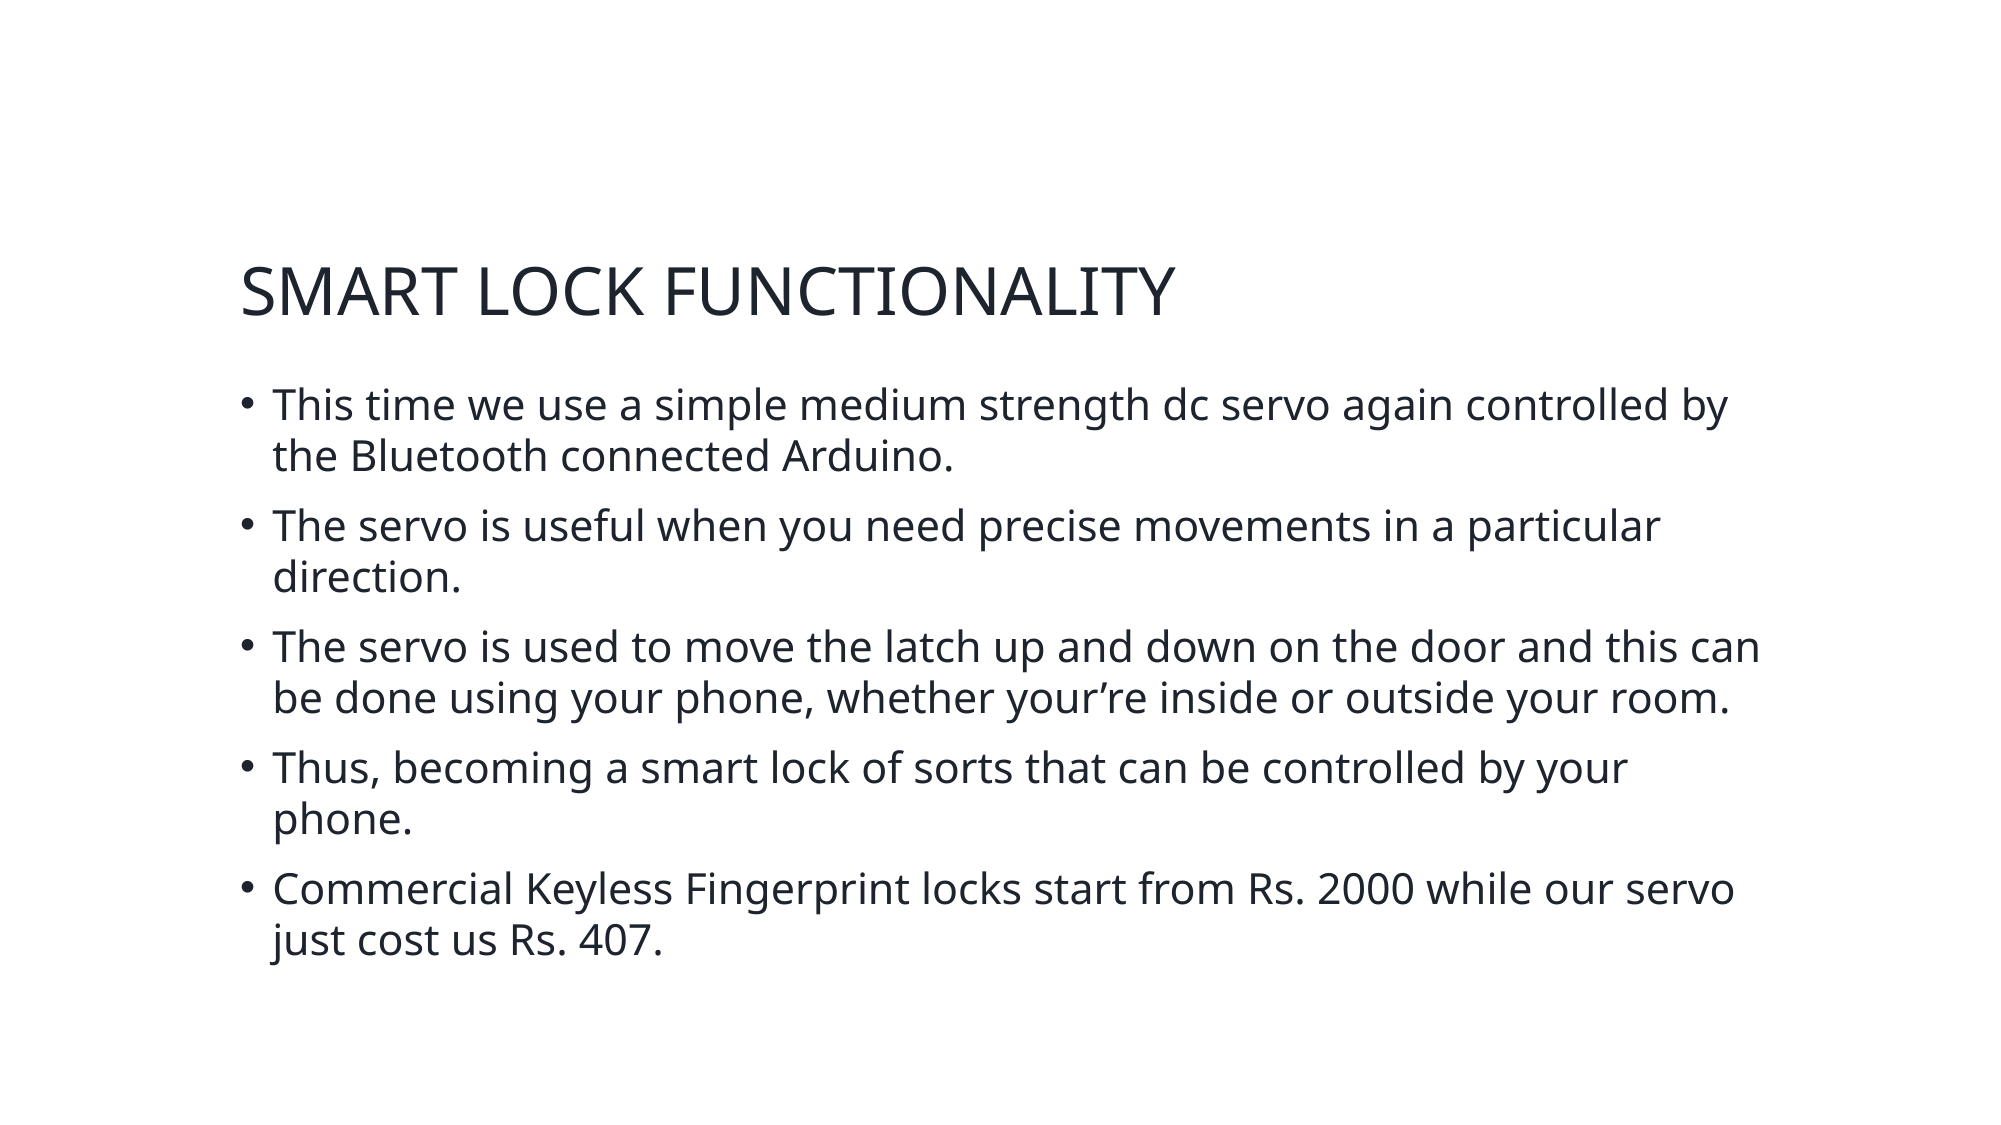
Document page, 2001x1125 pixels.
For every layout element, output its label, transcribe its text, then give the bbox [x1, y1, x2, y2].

list This time we use a simple medium strength dc servo again controlled by the Bluetooth connected Arduino. The servo is useful when you need precise movements in a particular direction. The servo is used to move the latch up and down on the door and this can be done using your phone, whether your’re inside or outside your room. Thus, becoming a smart lock of sorts that can be controlled by your phone. Commercial Keyless Fingerprint locks start from Rs. 2000 while our servo just cost us Rs. 407. [225, 369, 1782, 1013]
title SMART LOCK FUNCTIONALITY [225, 112, 1782, 338]
